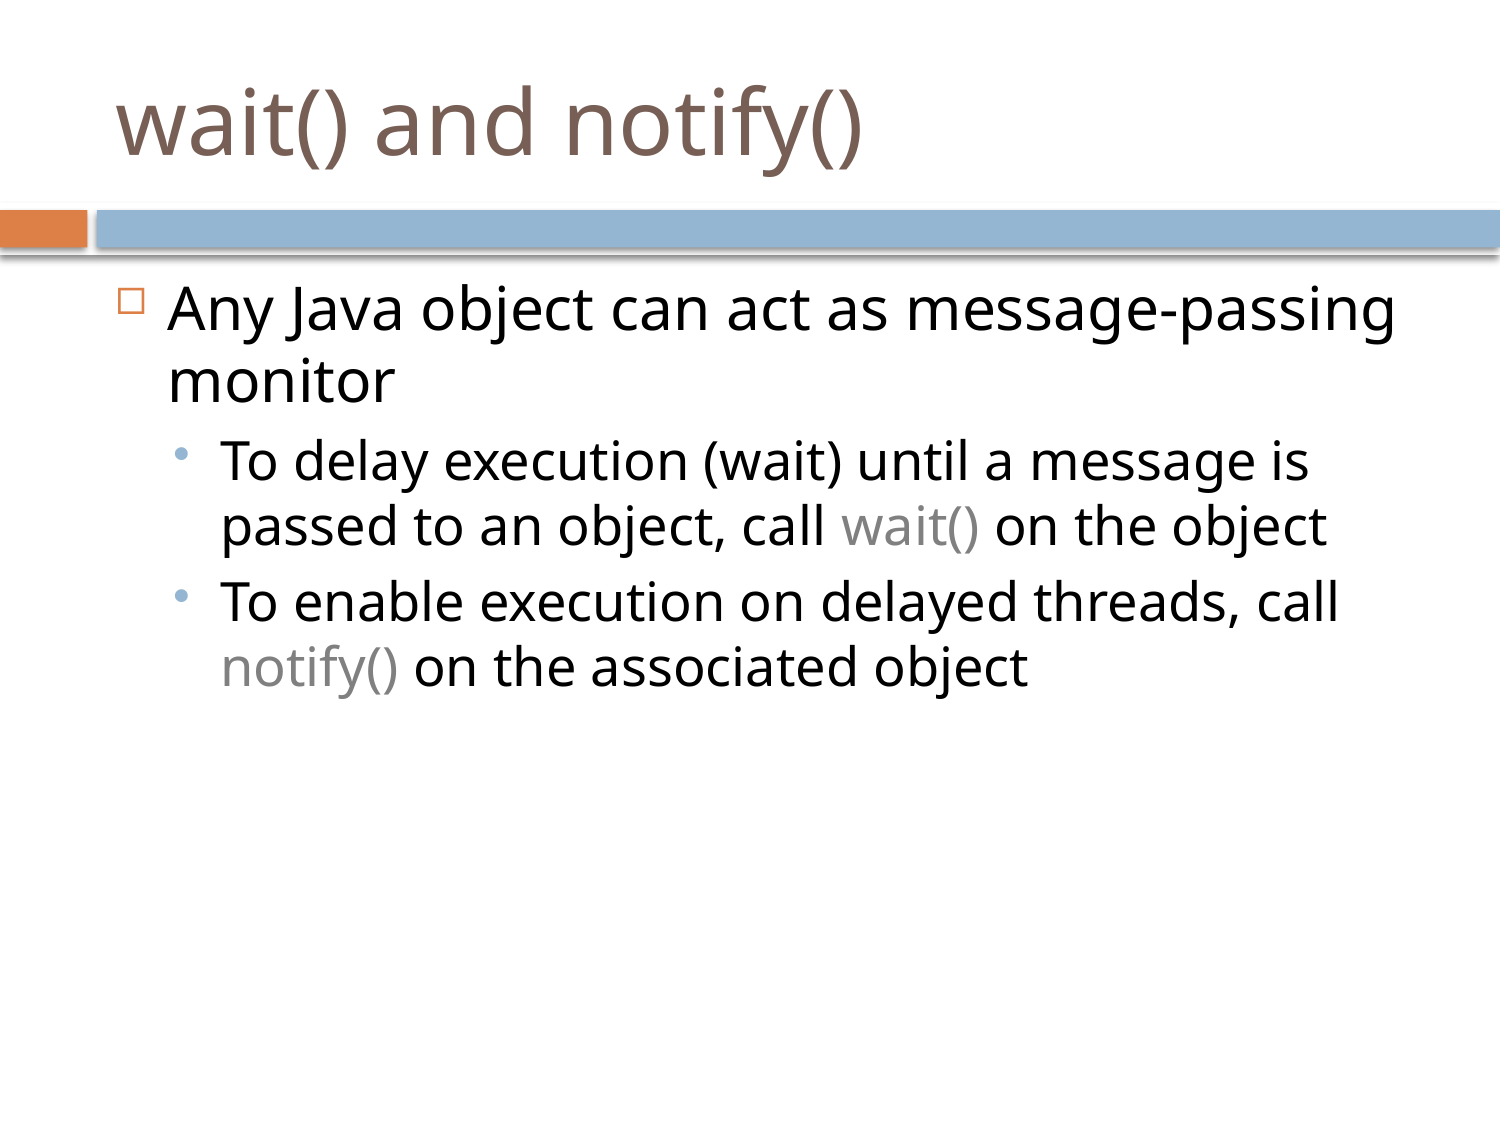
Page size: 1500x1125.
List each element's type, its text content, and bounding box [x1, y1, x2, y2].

title wait() and notify() [100, 37, 1438, 200]
list Any Java object can act as message-passing monitor To delay execution (wait) until a message is passed to an object, call wait() on the object To enable execution on delayed threads, call notify() on the associated object [100, 262, 1438, 1000]
